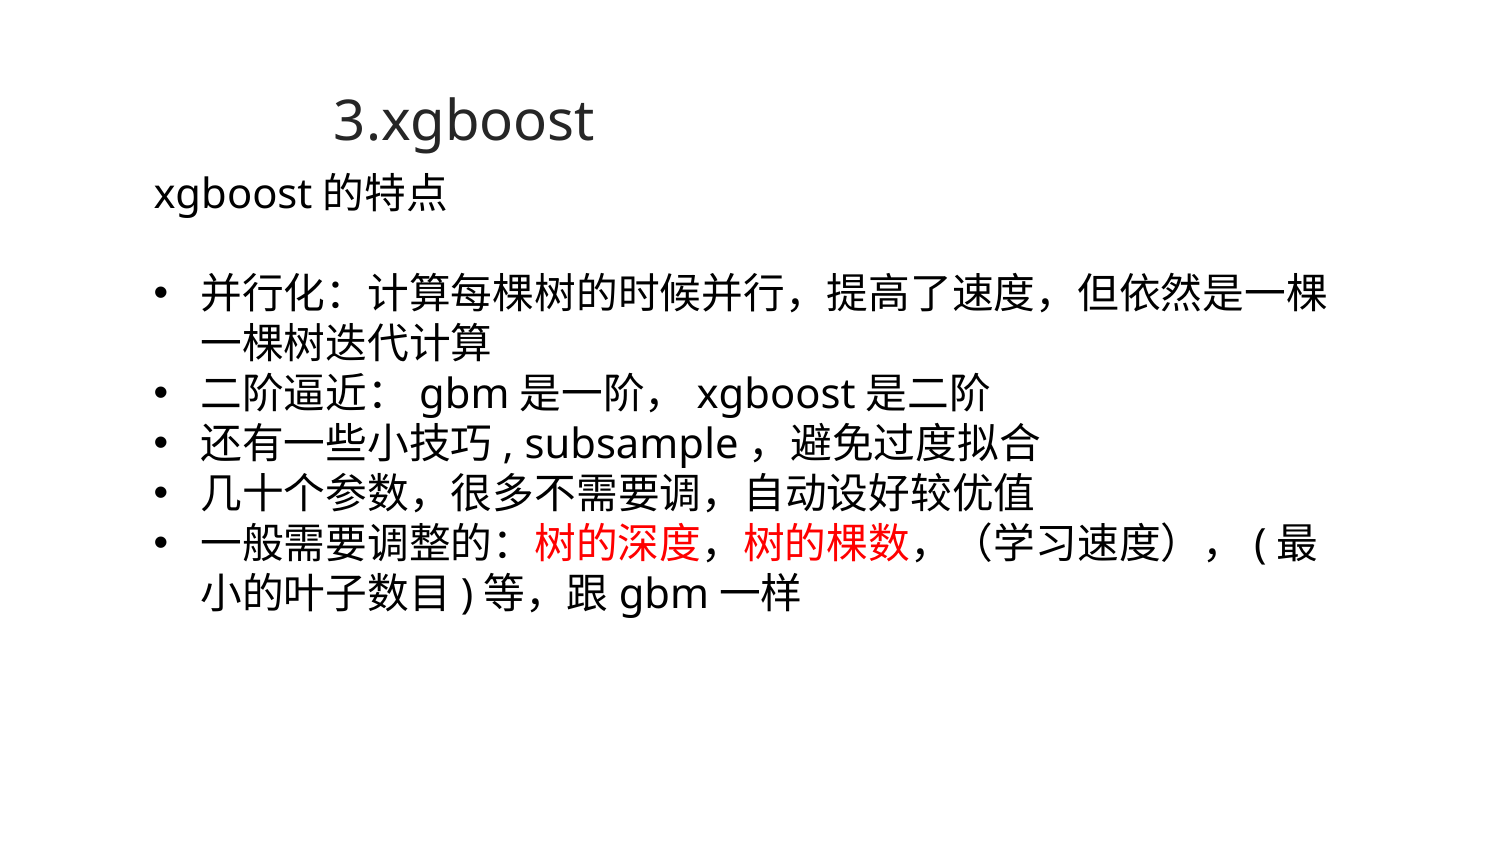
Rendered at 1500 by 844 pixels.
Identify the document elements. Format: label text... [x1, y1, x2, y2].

text_box xgboost的特点 并行化：计算每棵树的时候并行，提高了速度，但依然是一棵一棵树迭代计算 二阶逼近：gbm是一阶，xgboost是二阶 还有一些小技巧, subsample，避免过度拟合 几十个参数，很多不需要调，自动设好较优值 一般需要调整的：树的深度，树的棵数，（学习速度），(最小的叶子数目)等，跟gbm一样 [138, 159, 1372, 775]
title 3.xgboost [319, 76, 1416, 180]
